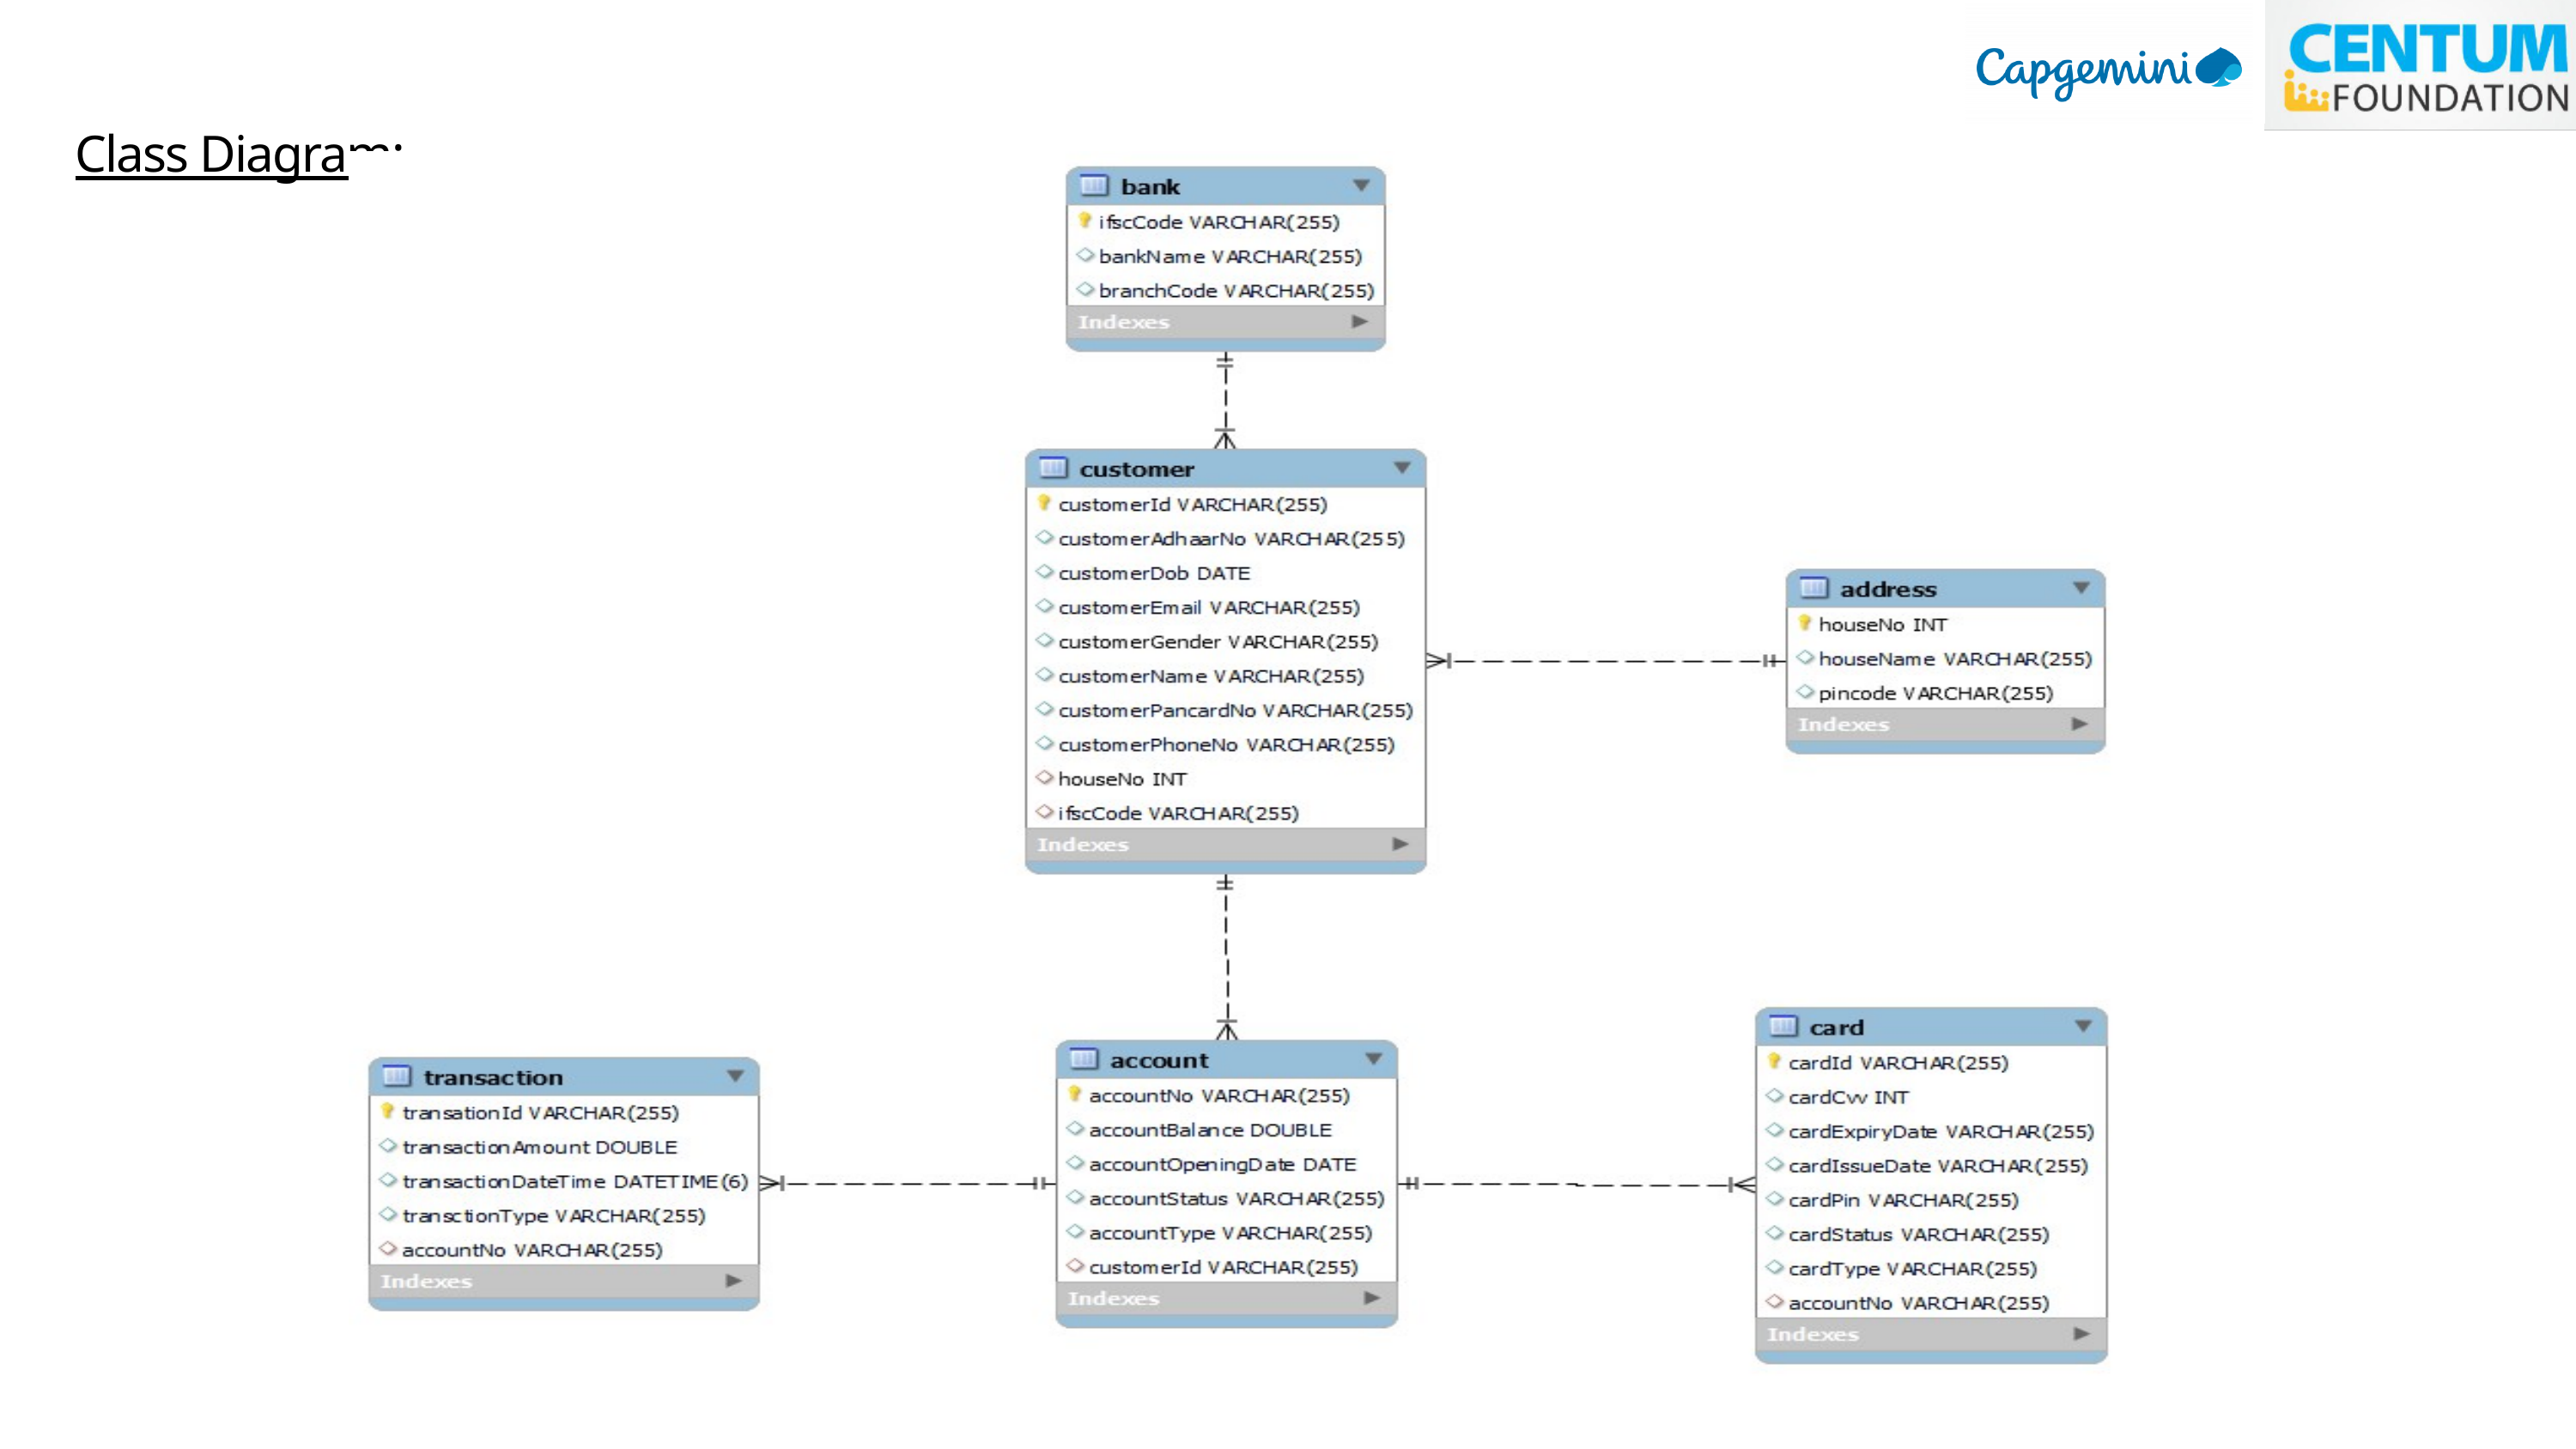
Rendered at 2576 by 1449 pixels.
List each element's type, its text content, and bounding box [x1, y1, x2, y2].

picture [1964, 0, 2576, 183]
picture [349, 151, 2127, 1379]
text_box Class Diagram: [75, 0, 623, 183]
